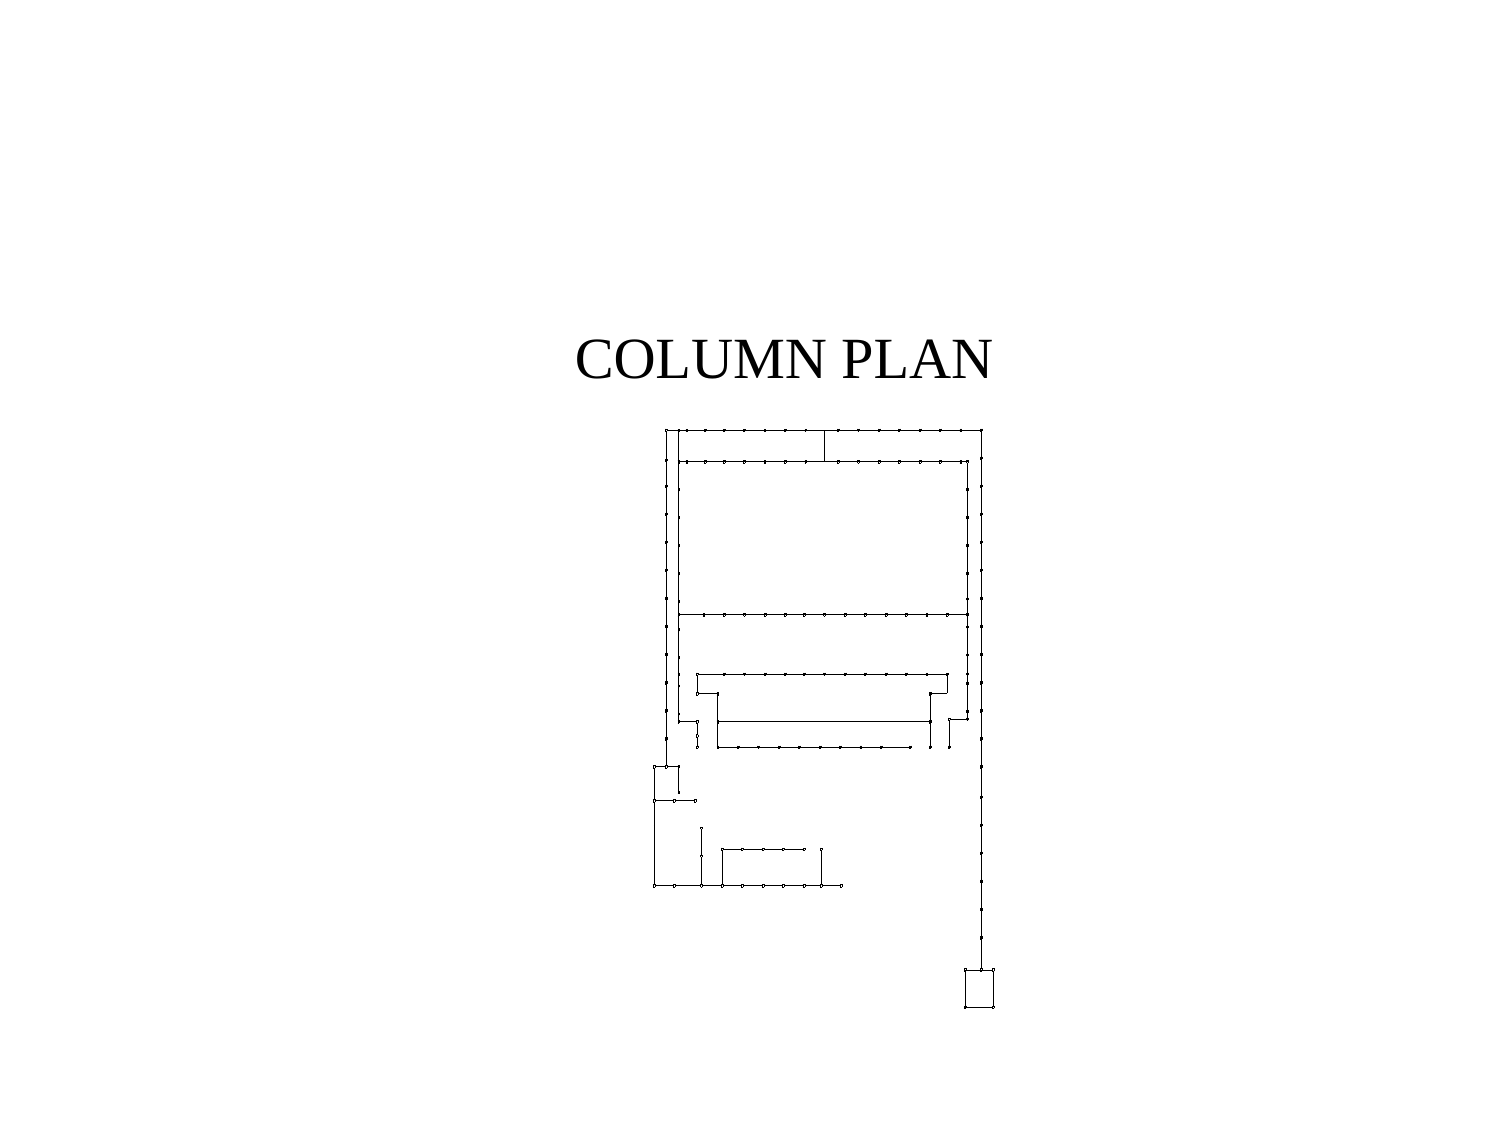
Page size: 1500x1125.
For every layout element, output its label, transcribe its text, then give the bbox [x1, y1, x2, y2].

text_box COLUMN PLAN [487, 312, 1130, 398]
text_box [87, 424, 1238, 1076]
